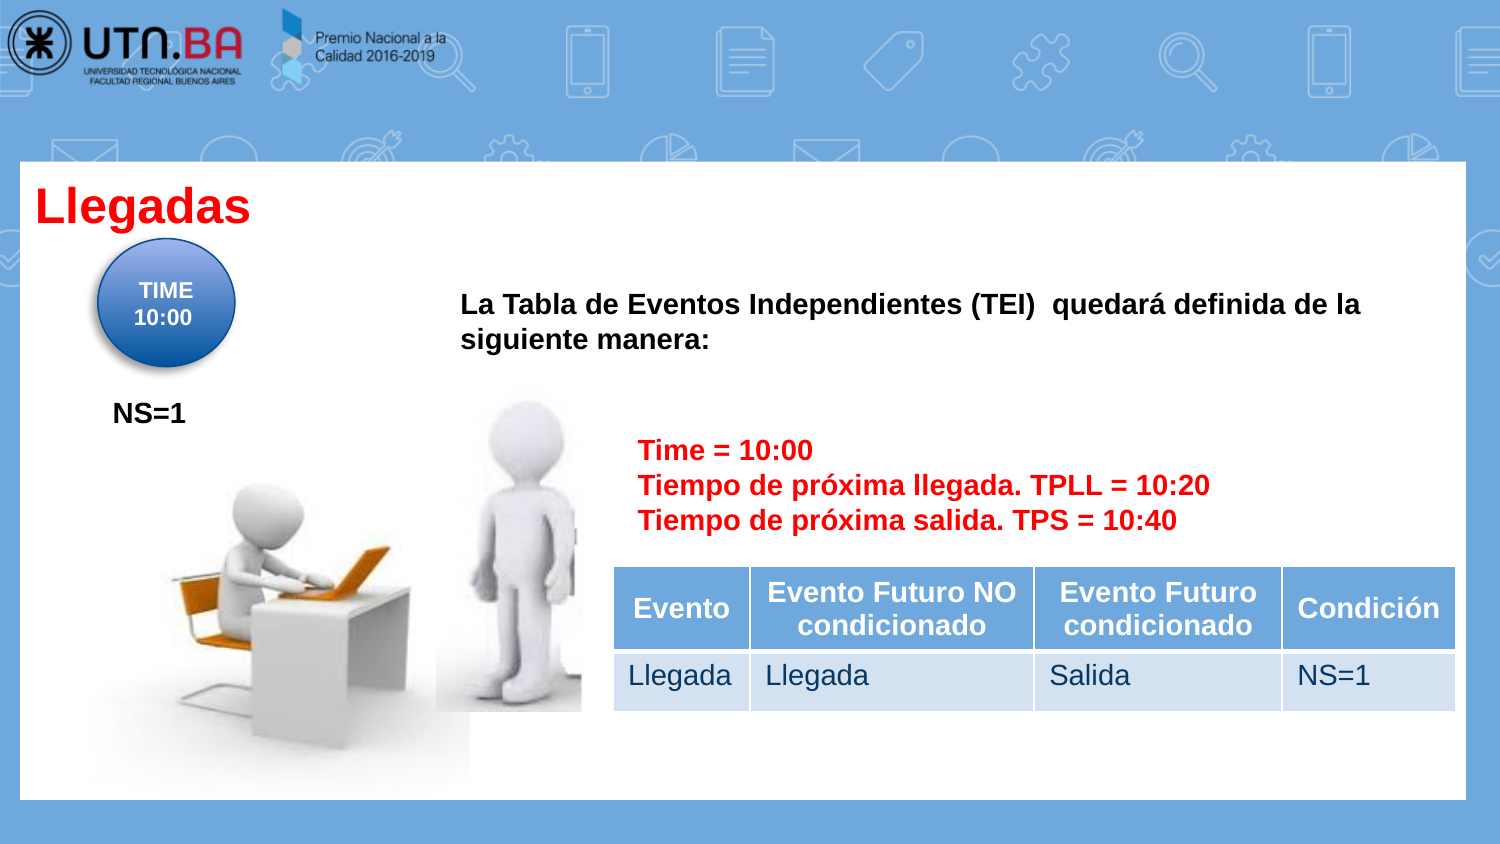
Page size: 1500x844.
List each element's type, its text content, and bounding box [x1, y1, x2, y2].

picture [0, 0, 459, 96]
table_cell Llegada [751, 654, 1033, 711]
table_cell Llegada [614, 654, 749, 711]
table_cell Salida [1035, 654, 1281, 711]
table_header Evento Futuro condicionado [1035, 567, 1281, 649]
text_box Llegadas [20, 165, 286, 241]
text_box La Tabla de Eventos Independientes (TEI) quedará definida de la siguiente manera: [445, 278, 1426, 363]
text_box NS=1 [97, 387, 248, 437]
picture [89, 381, 597, 801]
table_cell NS=1 [1283, 654, 1455, 711]
table_header Condición [1283, 567, 1455, 649]
table_header Evento [614, 567, 749, 649]
text_box TIME 10:00 [97, 241, 236, 368]
text_box Time = 10:00 Tiempo de próxima llegada. TPLL = 10:20 Tiempo de próxima salida. TPS = 10:40 [623, 424, 1301, 544]
table_header Evento Futuro NO condicionado [751, 567, 1033, 649]
text_box [20, 161, 1466, 800]
